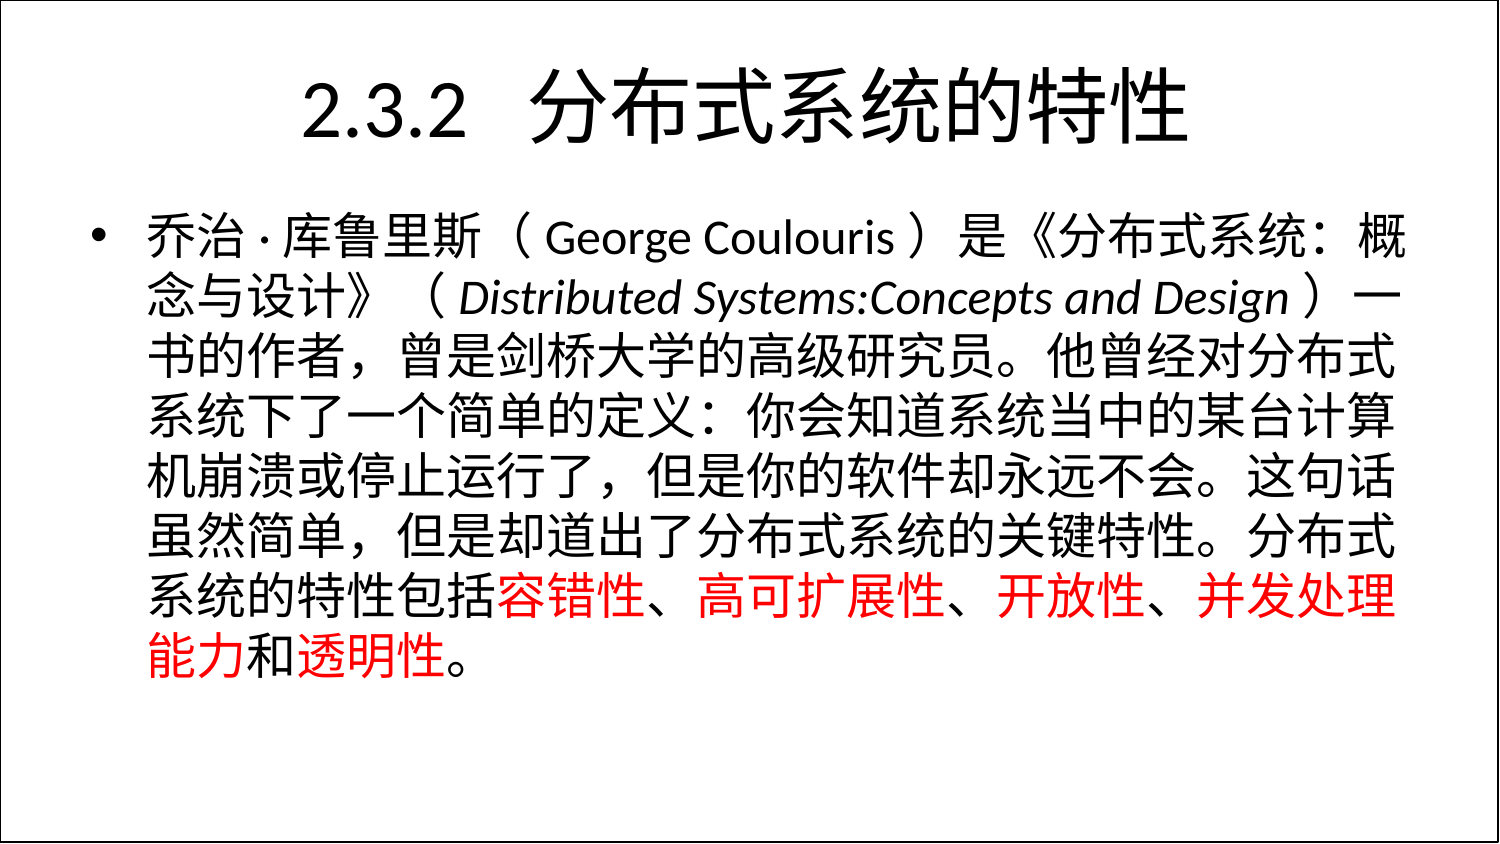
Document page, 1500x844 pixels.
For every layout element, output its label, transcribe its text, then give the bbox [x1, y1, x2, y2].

list 乔治·库鲁里斯（George Coulouris）是《分布式系统：概念与设计》（Distributed Systems:Concepts and Design）一书的作者，曾是剑桥大学的高级研究员。他曾经对分布式系统下了一个简单的定义：你会知道系统当中的某台计算机崩溃或停止运行了，但是你的软件却永远不会。这句话虽然简单，但是却道出了分布式系统的关键特性。分布式系统的特性包括容错性、高可扩展性、开放性、并发处理能力和透明性。 [75, 196, 1425, 754]
title 2.3.2 分布式系统的特性 [75, 33, 1425, 175]
